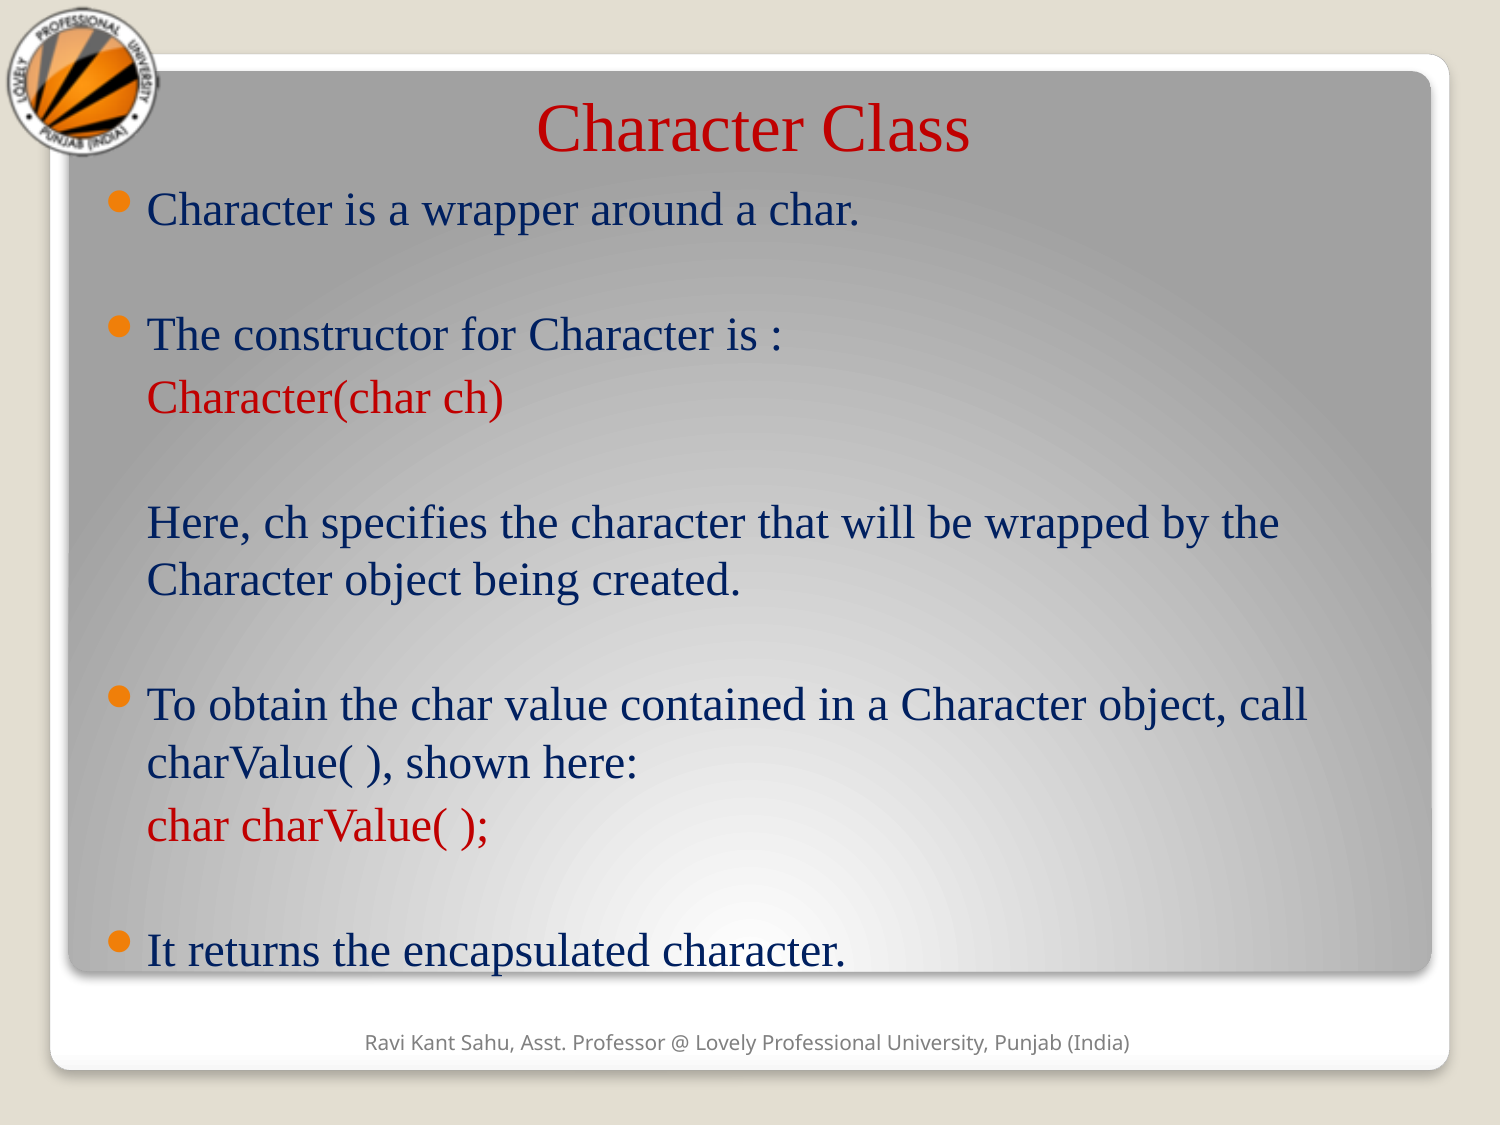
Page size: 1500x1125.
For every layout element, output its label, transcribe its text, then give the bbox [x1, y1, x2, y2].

picture [0, 0, 163, 163]
list Character is a wrapper around a char. The constructor for Character is : Character(char ch) Here, ch specifies the character that will be wrapped by the Character object being created. To obtain the char value contained in a Character object, call charValue( ), shown here: char charValue( ); It returns the encapsulated character. [75, 162, 1418, 987]
footer Ravi Kant Sahu, Asst. Professor @ Lovely Professional University, Punjab (India) [125, 1002, 1370, 1063]
title Character Class [170, 75, 1425, 248]
